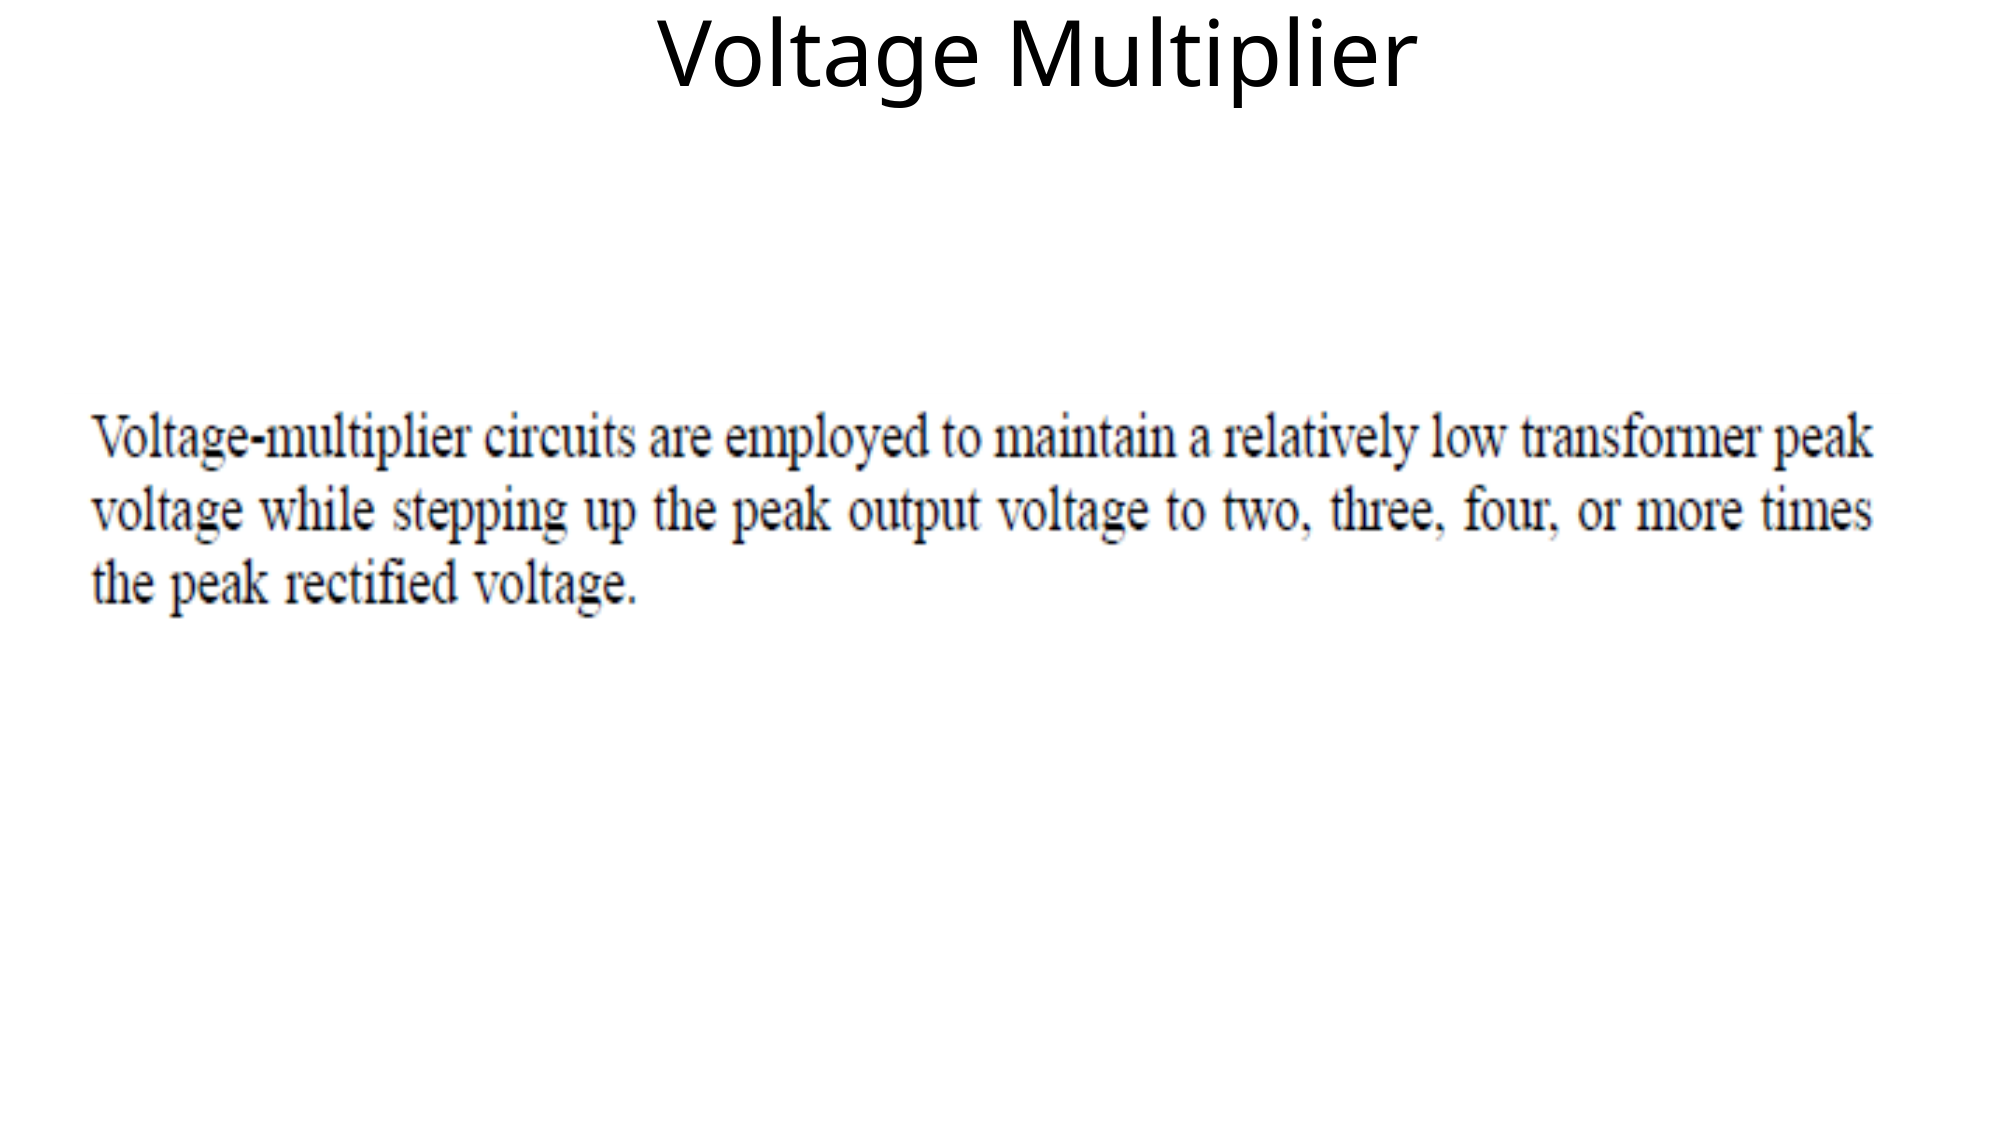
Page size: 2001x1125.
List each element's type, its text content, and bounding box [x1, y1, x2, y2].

text_box Voltage Multiplier [176, 0, 1902, 218]
picture [64, 392, 1902, 650]
